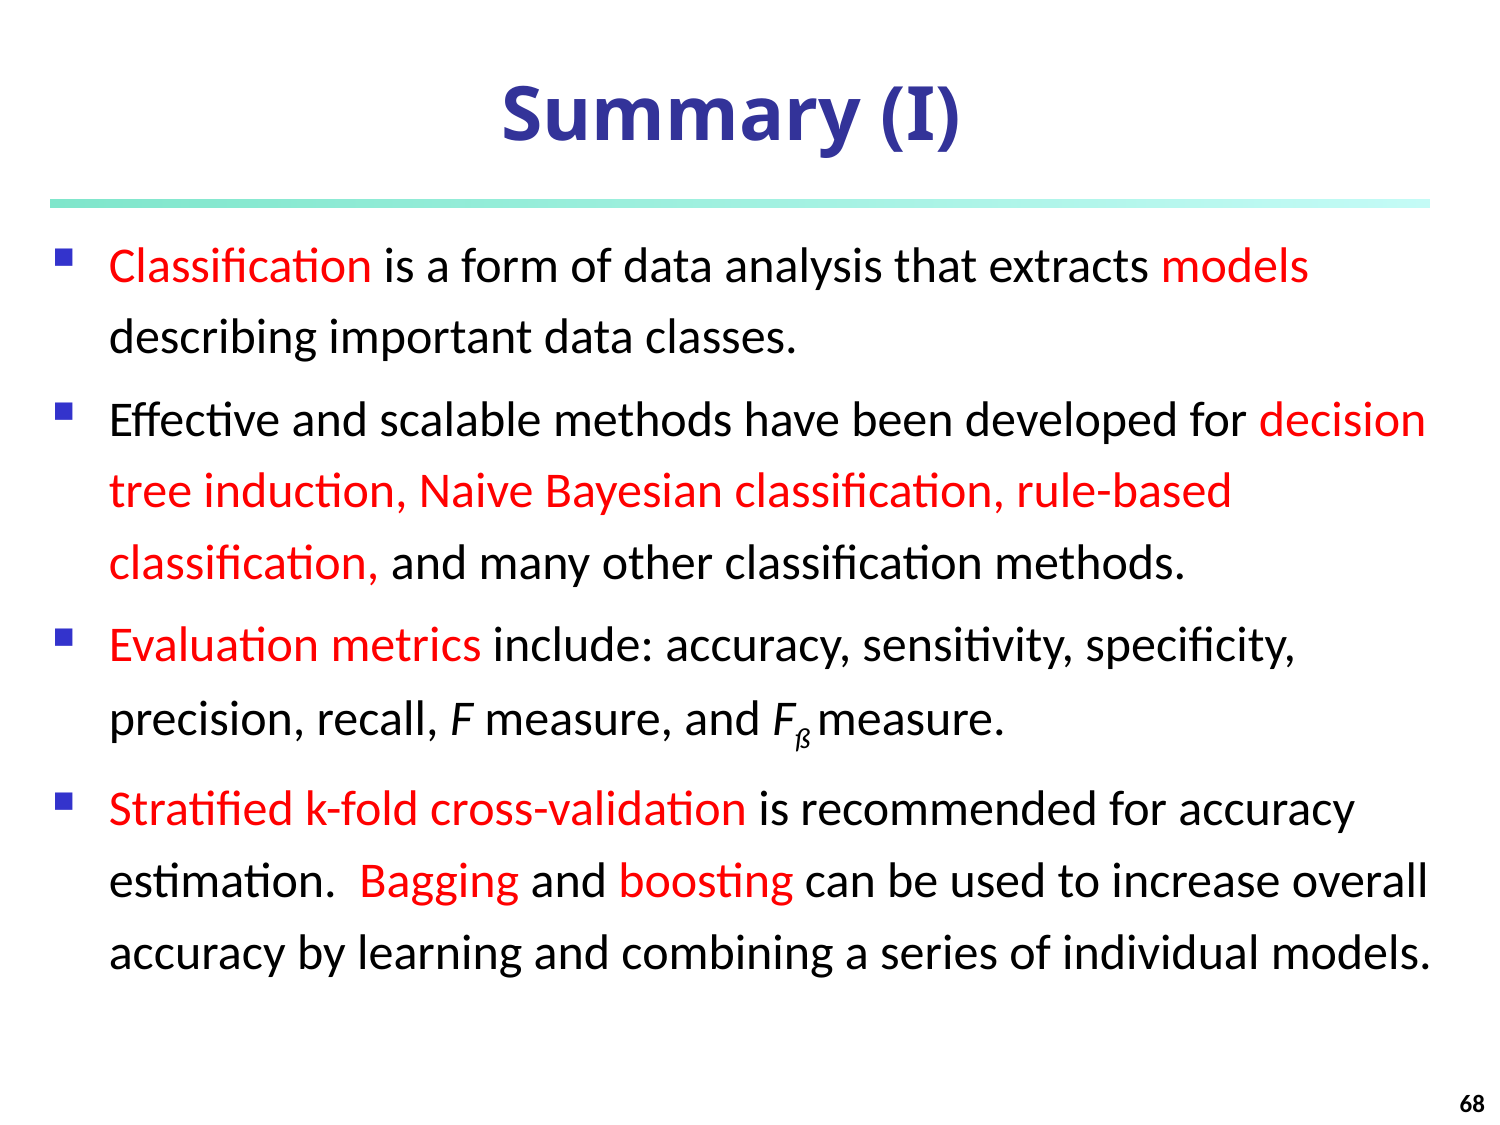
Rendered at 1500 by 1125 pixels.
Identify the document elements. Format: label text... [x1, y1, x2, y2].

list Classification is a form of data analysis that extracts models describing important data classes. Effective and scalable methods have been developed for decision tree induction, Naive Bayesian classification, rule-based classification, and many other classification methods. Evaluation metrics include: accuracy, sensitivity, specificity, precision, recall, F measure, and Fß measure. Stratified k-fold cross-validation is recommended for accuracy estimation. Bagging and boosting can be used to increase overall accuracy by learning and combining a series of individual models. [37, 212, 1475, 938]
text_box 68 [1187, 1062, 1500, 1125]
title Summary (I) [37, 62, 1425, 163]
